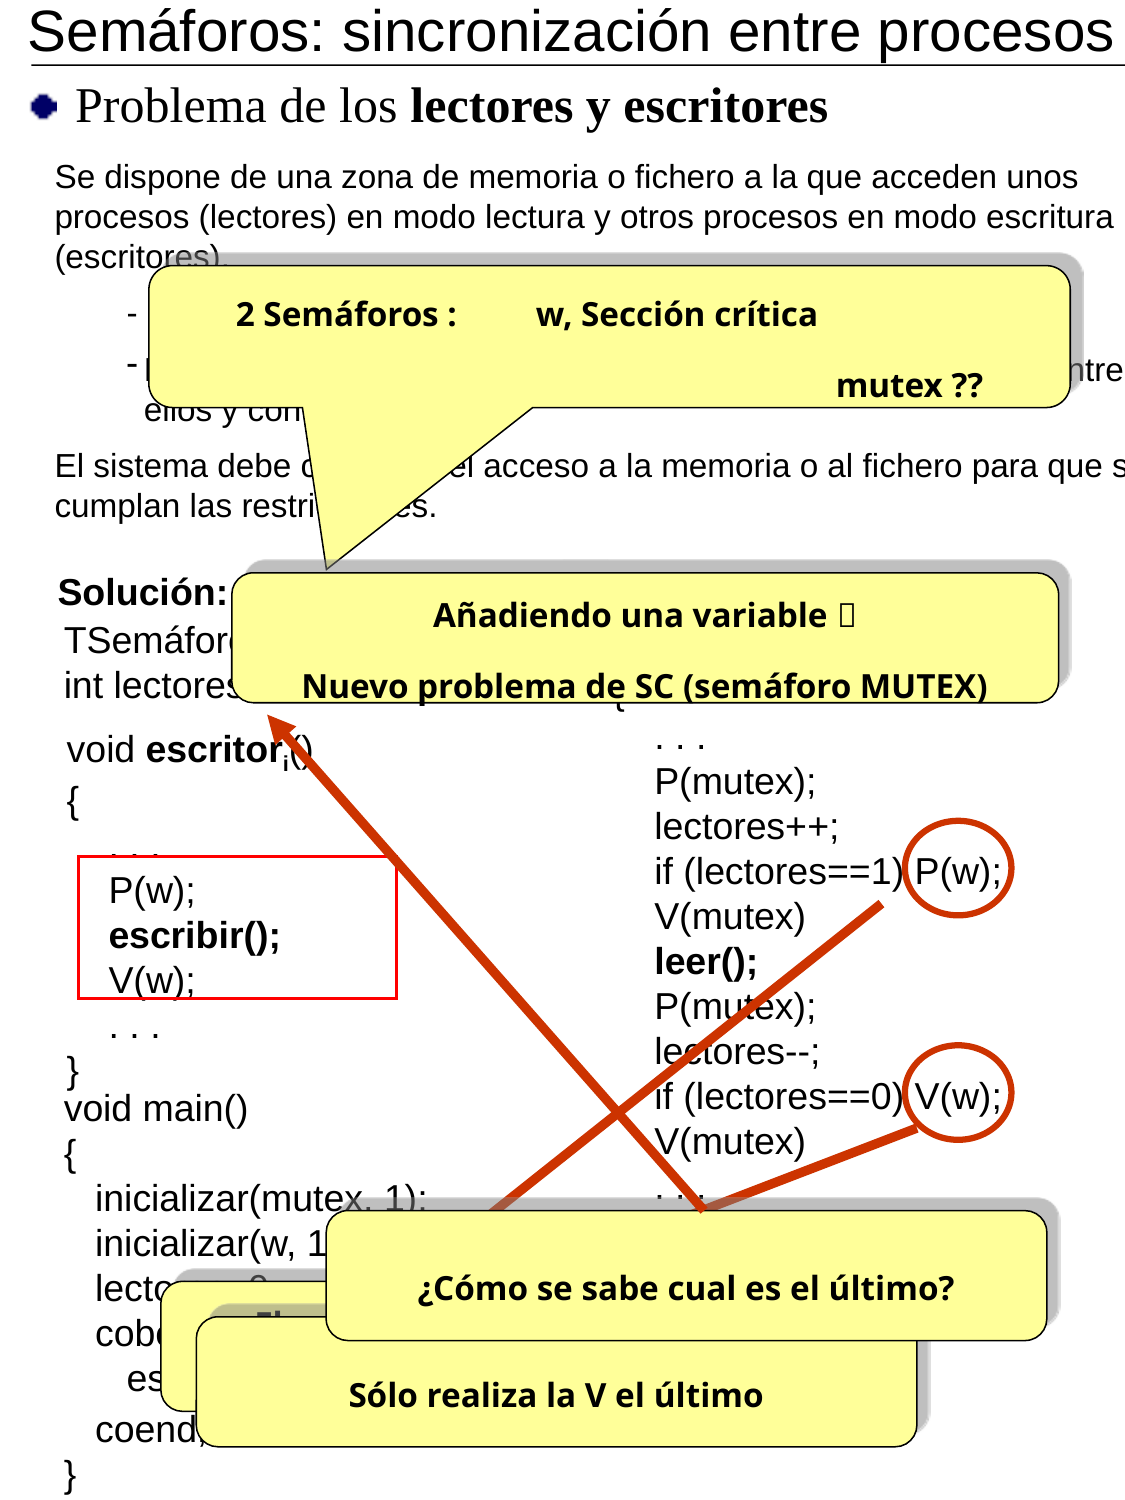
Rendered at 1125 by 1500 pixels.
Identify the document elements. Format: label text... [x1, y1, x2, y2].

text_box [267, 714, 705, 1211]
picture [14, 81, 57, 124]
text_box El primer lector realiza la P, el resto NO, pueden leer a la vez [160, 1281, 326, 1412]
text_box Solución: Prioridad a los lectores [42, 560, 258, 621]
text_box [904, 1045, 1012, 1140]
text_box Añadiendo una variable  Nuevo problema de SC (semáforo MUTEX) [231, 572, 1059, 703]
text_box void main() { inicializar(mutex, 1); inicializar(w, 1); lectores=0; cobegin escritor1();…; escritorn(); lector1(); … ; lectorm(); coend; } [48, 1076, 1053, 1500]
text_box void lectorj() { . . . P(mutex); lectores++; if (lectores==1) P(w); V(mutex) leer(); P(mutex); lectores--; if (lectores==0) V(w); V(mutex) . . . } [597, 608, 1125, 1260]
text_box TSemáforo mutex, w; int lectores; [48, 608, 597, 713]
text_box Se dispone de una zona de memoria o fichero a la que acceden unos procesos (lectores) en modo lectura y otros procesos en modo escritura (escritores). - Los lectores pueden acceder al fichero de forma concurrente. Los escritores deben acceder al fichero de manera exclusiva entre ellos y con los lectores. El sistema debe coordinar el acceso a la memoria o al fichero para que se cumplan las restricciones. [39, 147, 1125, 532]
text_box void escritori() { . . . P(w); escribir(); V(w); . . . } [51, 717, 379, 1098]
text_box Problema de los lectores y escritores [0, 64, 1059, 140]
text_box [904, 820, 1012, 916]
text_box [78, 856, 397, 999]
text_box Semáforos: sincronización entre procesos [13, 0, 1125, 65]
text_box ¿Cómo se sabe cual es el último? [326, 1210, 1047, 1341]
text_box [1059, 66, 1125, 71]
text_box Sólo realiza la V el último [196, 1316, 917, 1447]
text_box 2 Semáforos : w, Sección crítica mutex ?? [148, 265, 1071, 560]
